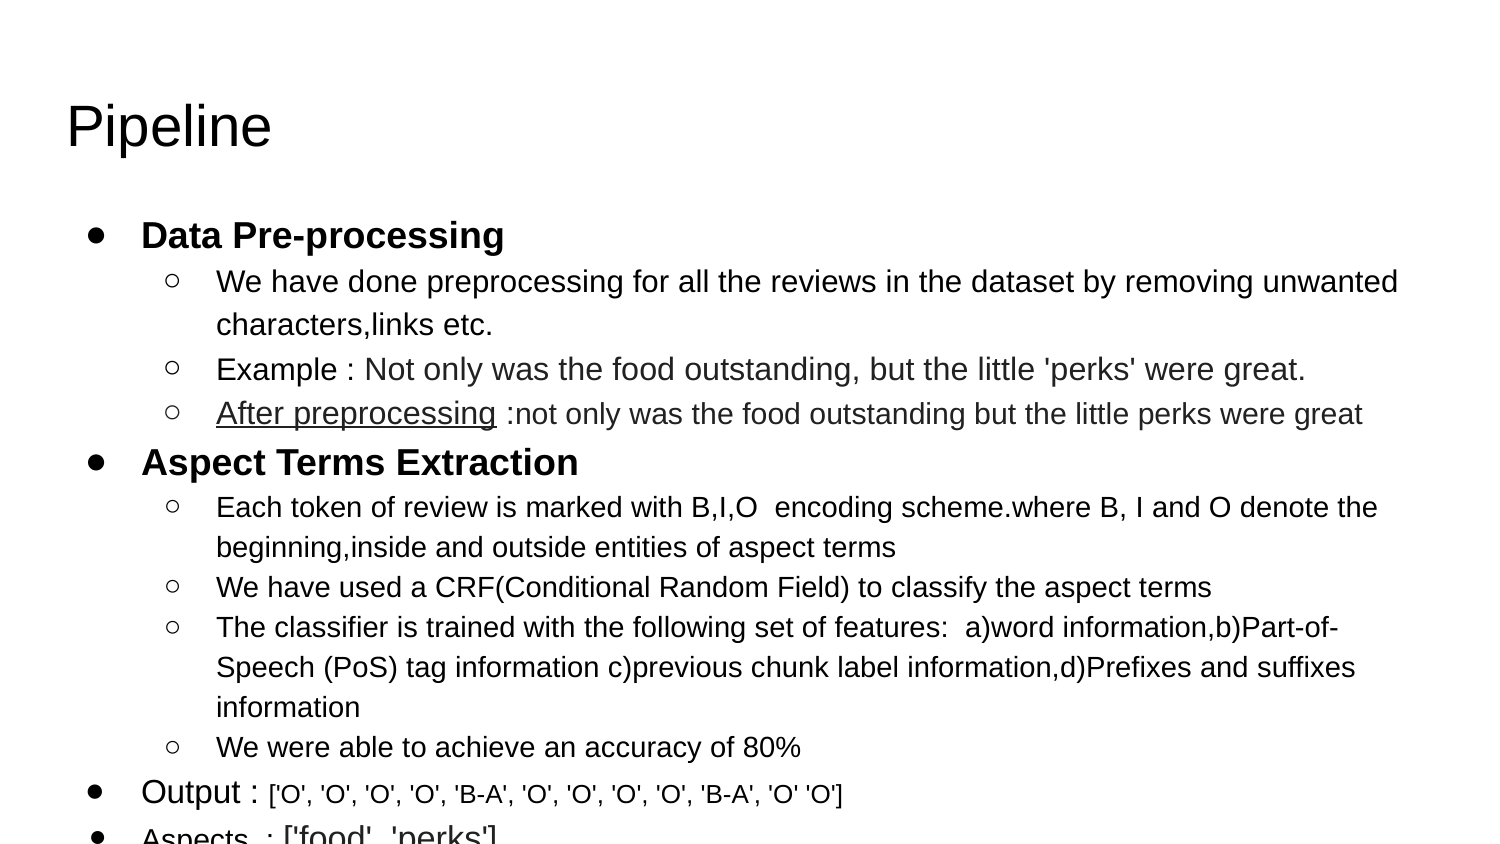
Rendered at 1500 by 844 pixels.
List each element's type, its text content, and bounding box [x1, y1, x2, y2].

title Pipeline [51, 72, 1449, 167]
list Data Pre-processing We have done preprocessing for all the reviews in the dataset by removing unwanted characters,links etc. Example : Not only was the food outstanding, but the little 'perks' were great. After preprocessing :not only was the food outstanding but the little perks were great Aspect Terms Extraction Each token of review is marked with B,I,O encoding scheme.where B, I and O denote the beginning,inside and outside entities of aspect terms We have used a CRF(Conditional Random Field) to classify the aspect terms The classifier is trained with the following set of features: a)word information,b)Part-of-Speech (PoS) tag information c)previous chunk label information,d)Prefixes and suffixes information We were able to achieve an accuracy of 80% Output : ['O', 'O', 'O', 'O', 'B-A', 'O', 'O', 'O', 'O', 'B-A', 'O' 'O'] Aspects : ['food', 'perks'] [51, 189, 1449, 750]
